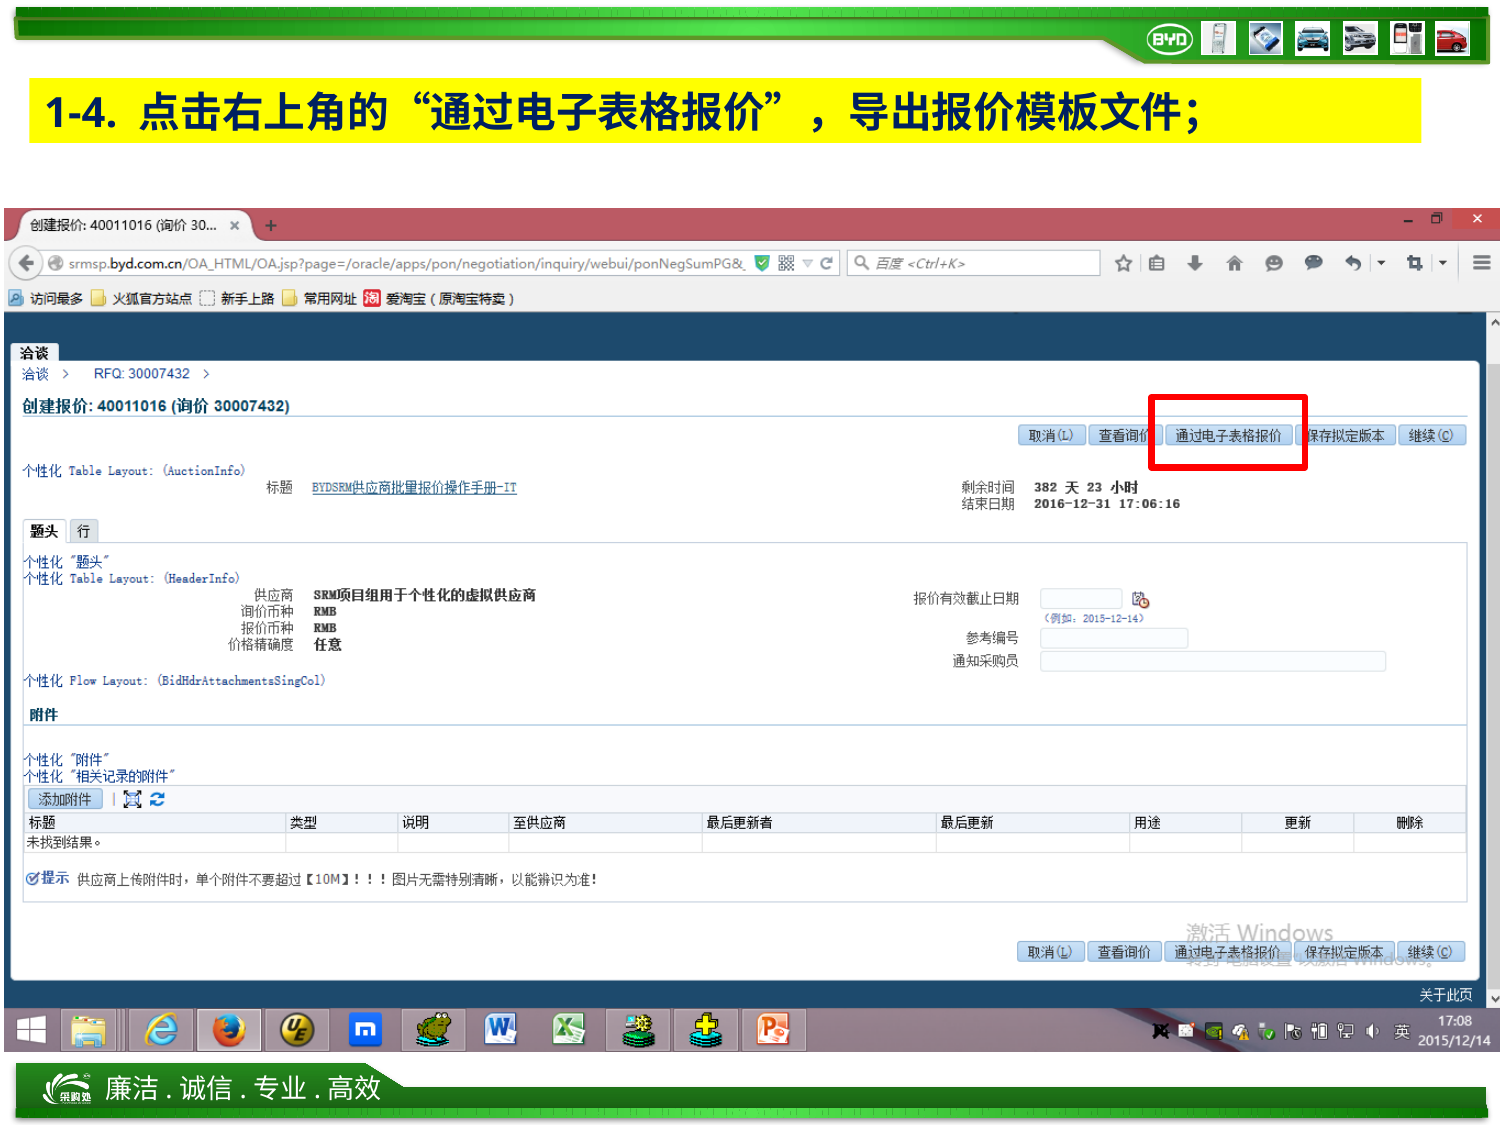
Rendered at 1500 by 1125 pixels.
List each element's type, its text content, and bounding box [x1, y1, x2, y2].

picture [1437, 23, 1469, 54]
picture [1139, 19, 1199, 59]
picture [4, 207, 1500, 1052]
picture [1297, 23, 1329, 54]
picture [1203, 23, 1234, 54]
picture [41, 1070, 93, 1106]
text_box 1-4. 点击右上角的“通过电子表格报价”，导出报价模板文件； [29, 78, 1422, 143]
picture [1250, 23, 1281, 54]
picture [1392, 23, 1423, 54]
picture [1345, 23, 1376, 54]
